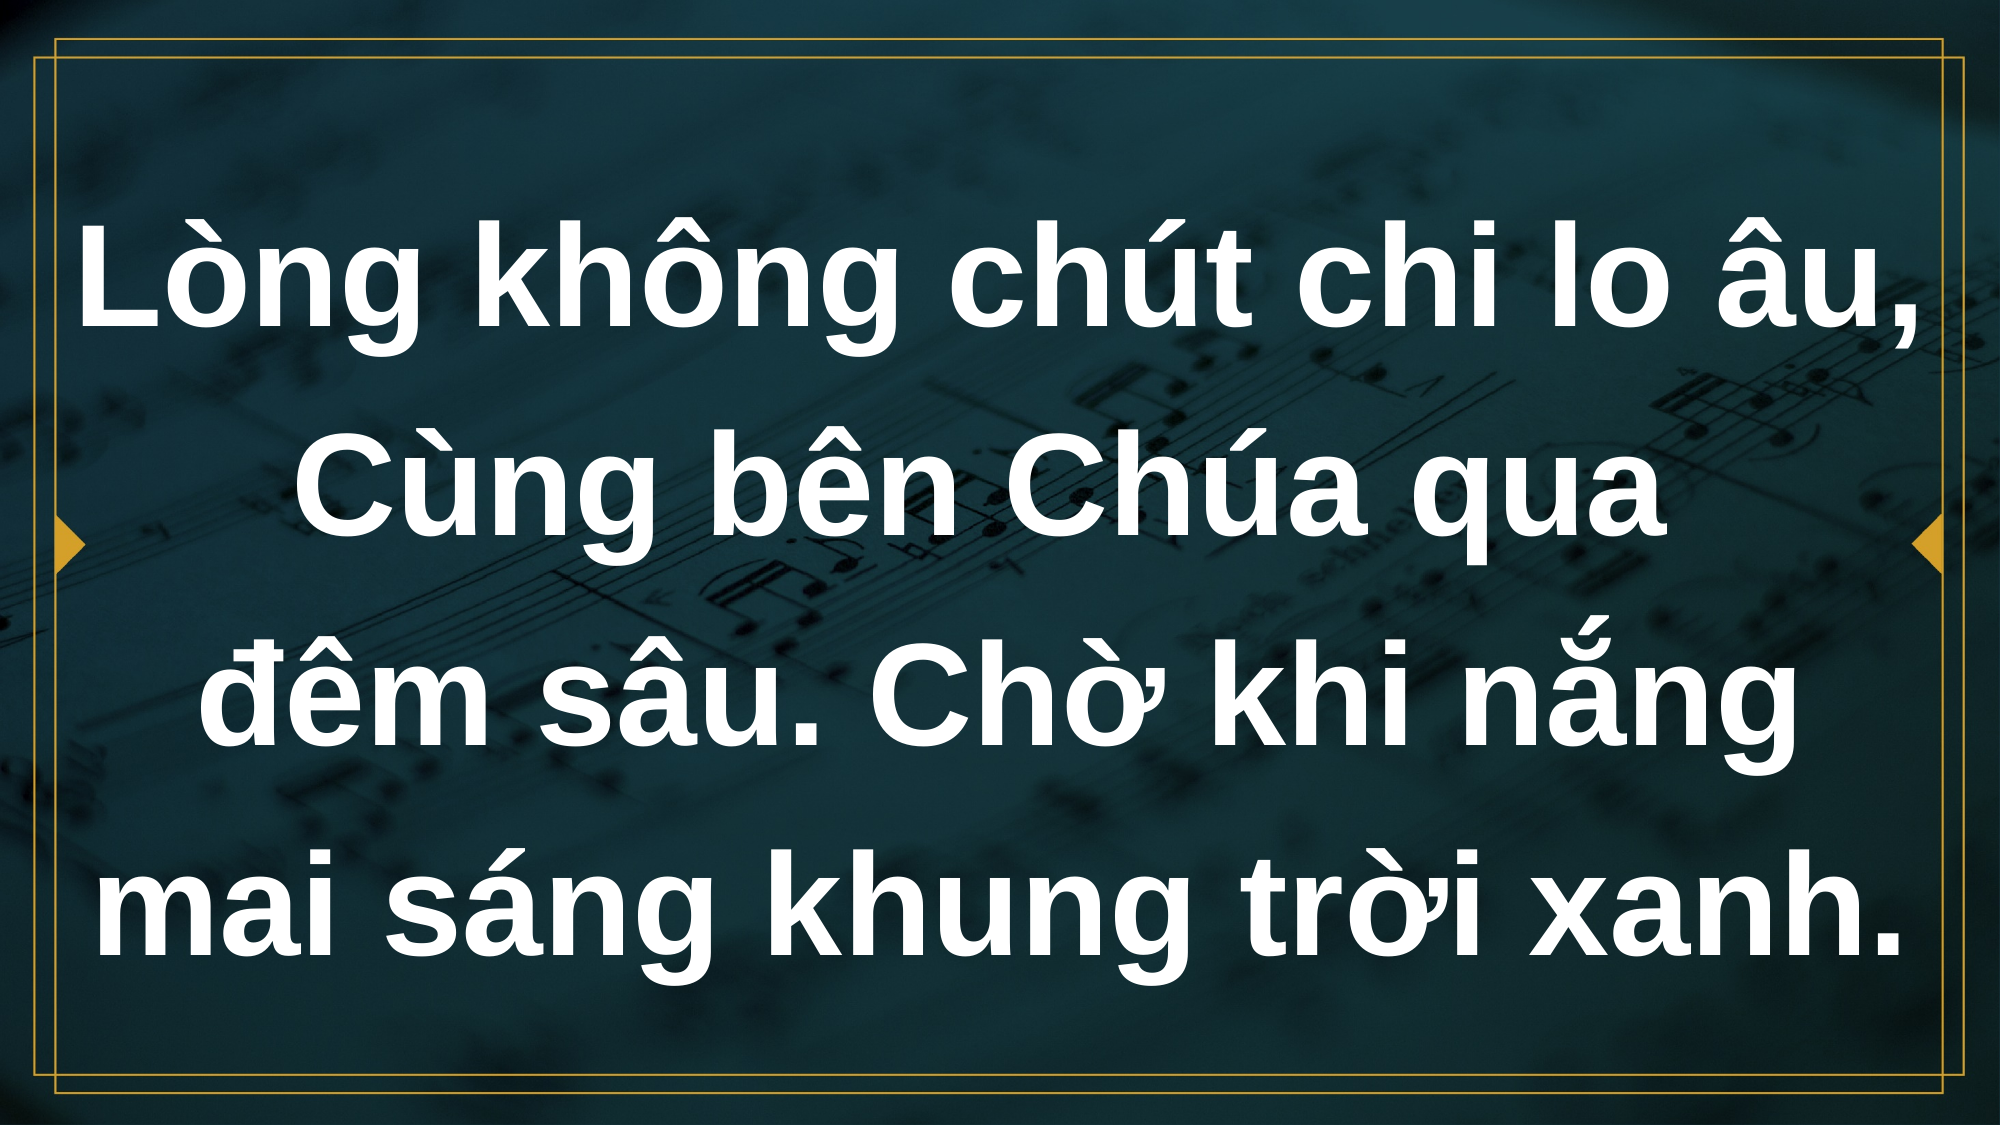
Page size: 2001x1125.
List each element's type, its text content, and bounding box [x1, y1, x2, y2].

picture [0, 0, 2000, 1125]
title Lòng không chút chi lo âu, Cùng bên Chúa qua đêm sâu. Chờ khi nắng mai sáng khung trời xanh. [55, 53, 1945, 1077]
